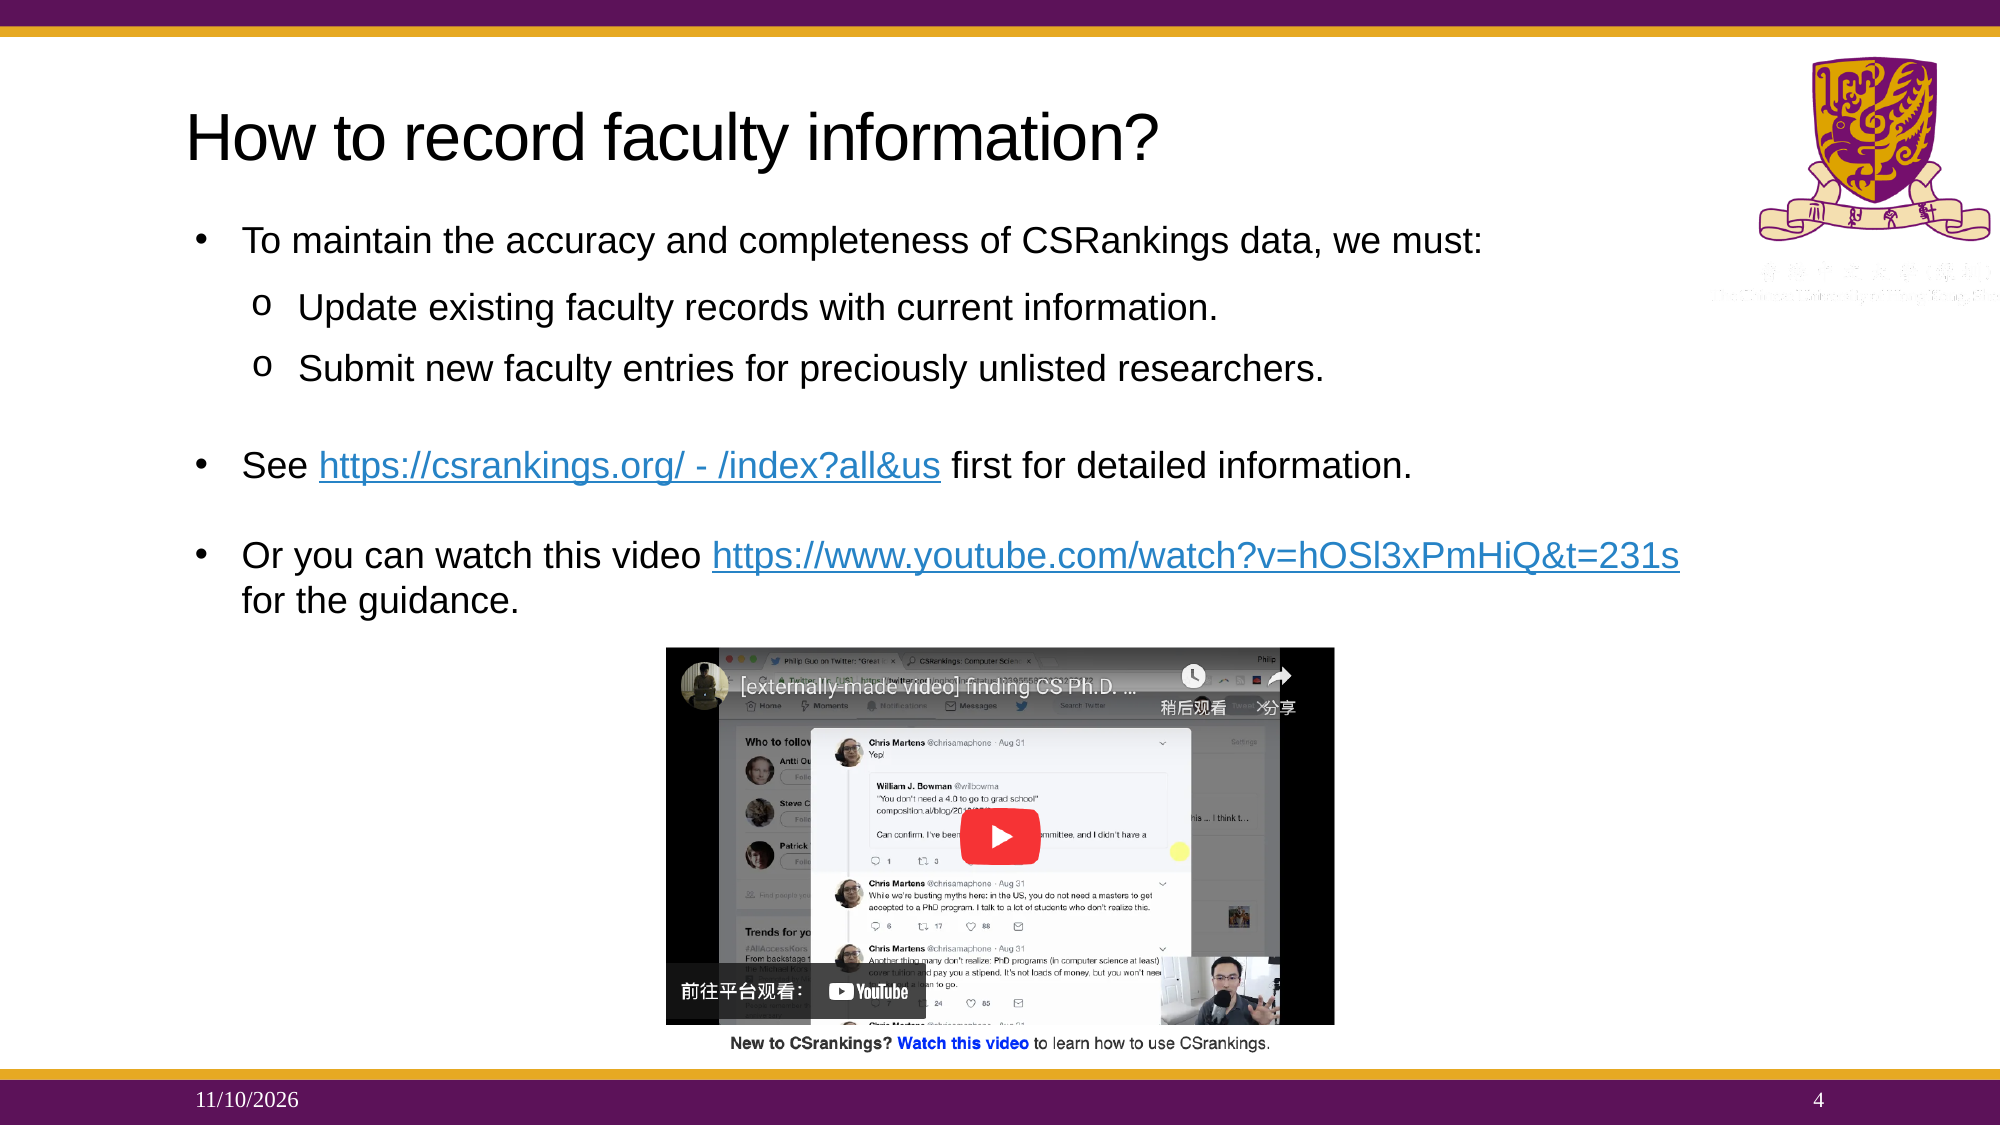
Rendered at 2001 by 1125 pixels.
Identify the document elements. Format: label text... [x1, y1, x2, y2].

slide_number 4 [1624, 1077, 1840, 1120]
text_box To maintain the accuracy and completeness of CSRankings data, we must: See https://csrankings.org/ - /index?all&us first for detailed information. Or you can watch this video https://www.youtube.com/watch?v=hOSl3xPmHiQ&t=231s for the guidance. [180, 209, 1729, 674]
title How to record faculty information? [20, 47, 1671, 182]
text_box Submit new faculty entries for preciously unlisted researchers. [236, 336, 1341, 396]
picture [1687, 48, 2001, 314]
text_box Update existing faculty records with current information. [235, 275, 1235, 336]
picture [661, 644, 1339, 1055]
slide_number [180, 1077, 586, 1120]
